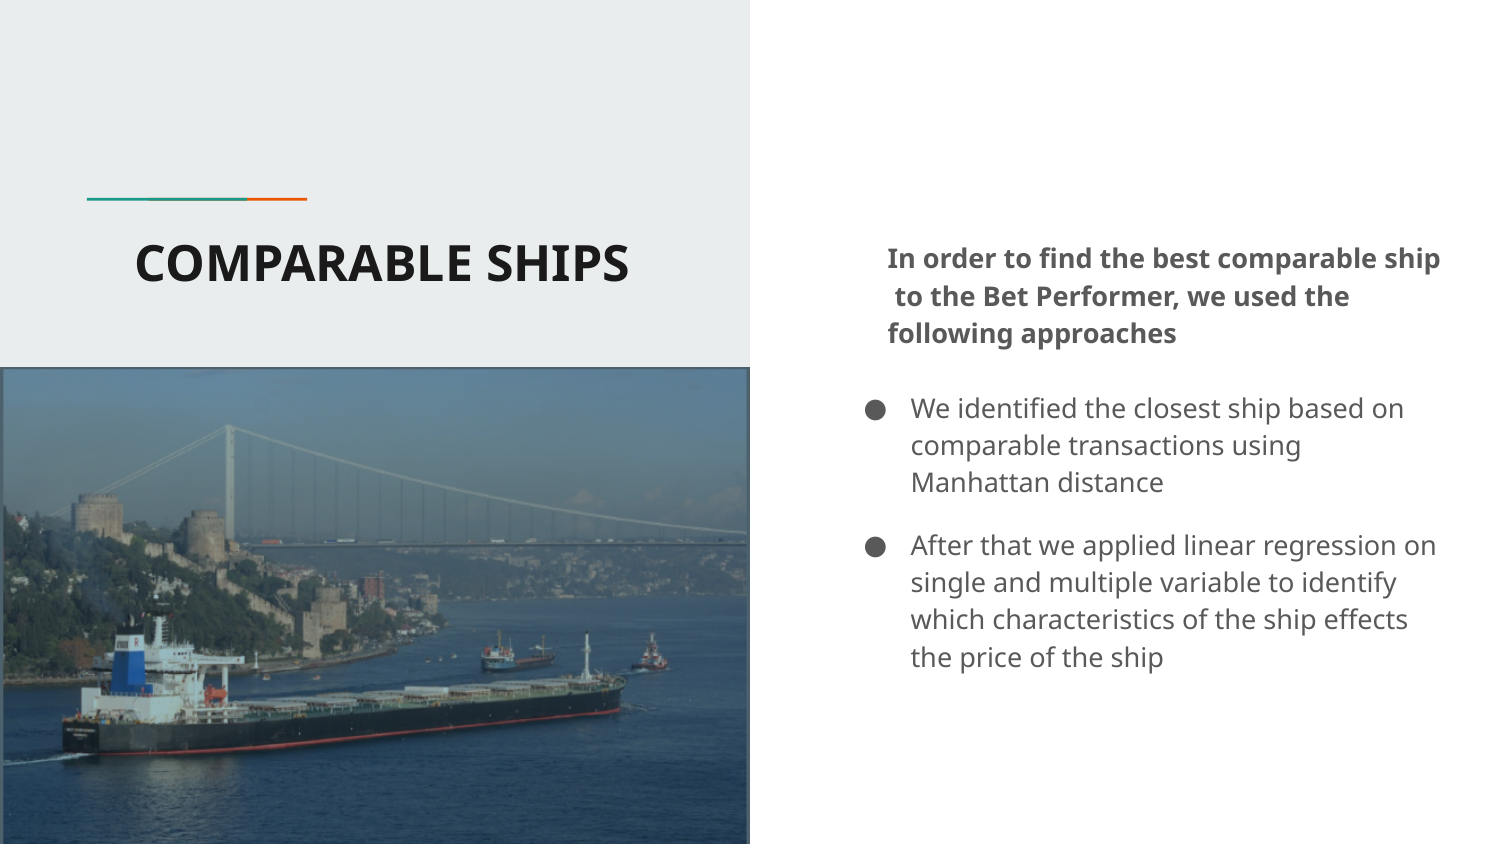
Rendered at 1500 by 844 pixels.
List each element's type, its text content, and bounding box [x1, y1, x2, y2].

title COMPARABLE SHIPS [119, 216, 662, 366]
list In order to find the best comparable ship to the Bet Performer, we used the following approaches We identified the closest ship based on comparable transactions using Manhattan distance After that we applied linear regression on single and multiple variable to identify which characteristics of the ship effects the price of the ship [848, 221, 1462, 739]
picture [0, 367, 751, 844]
